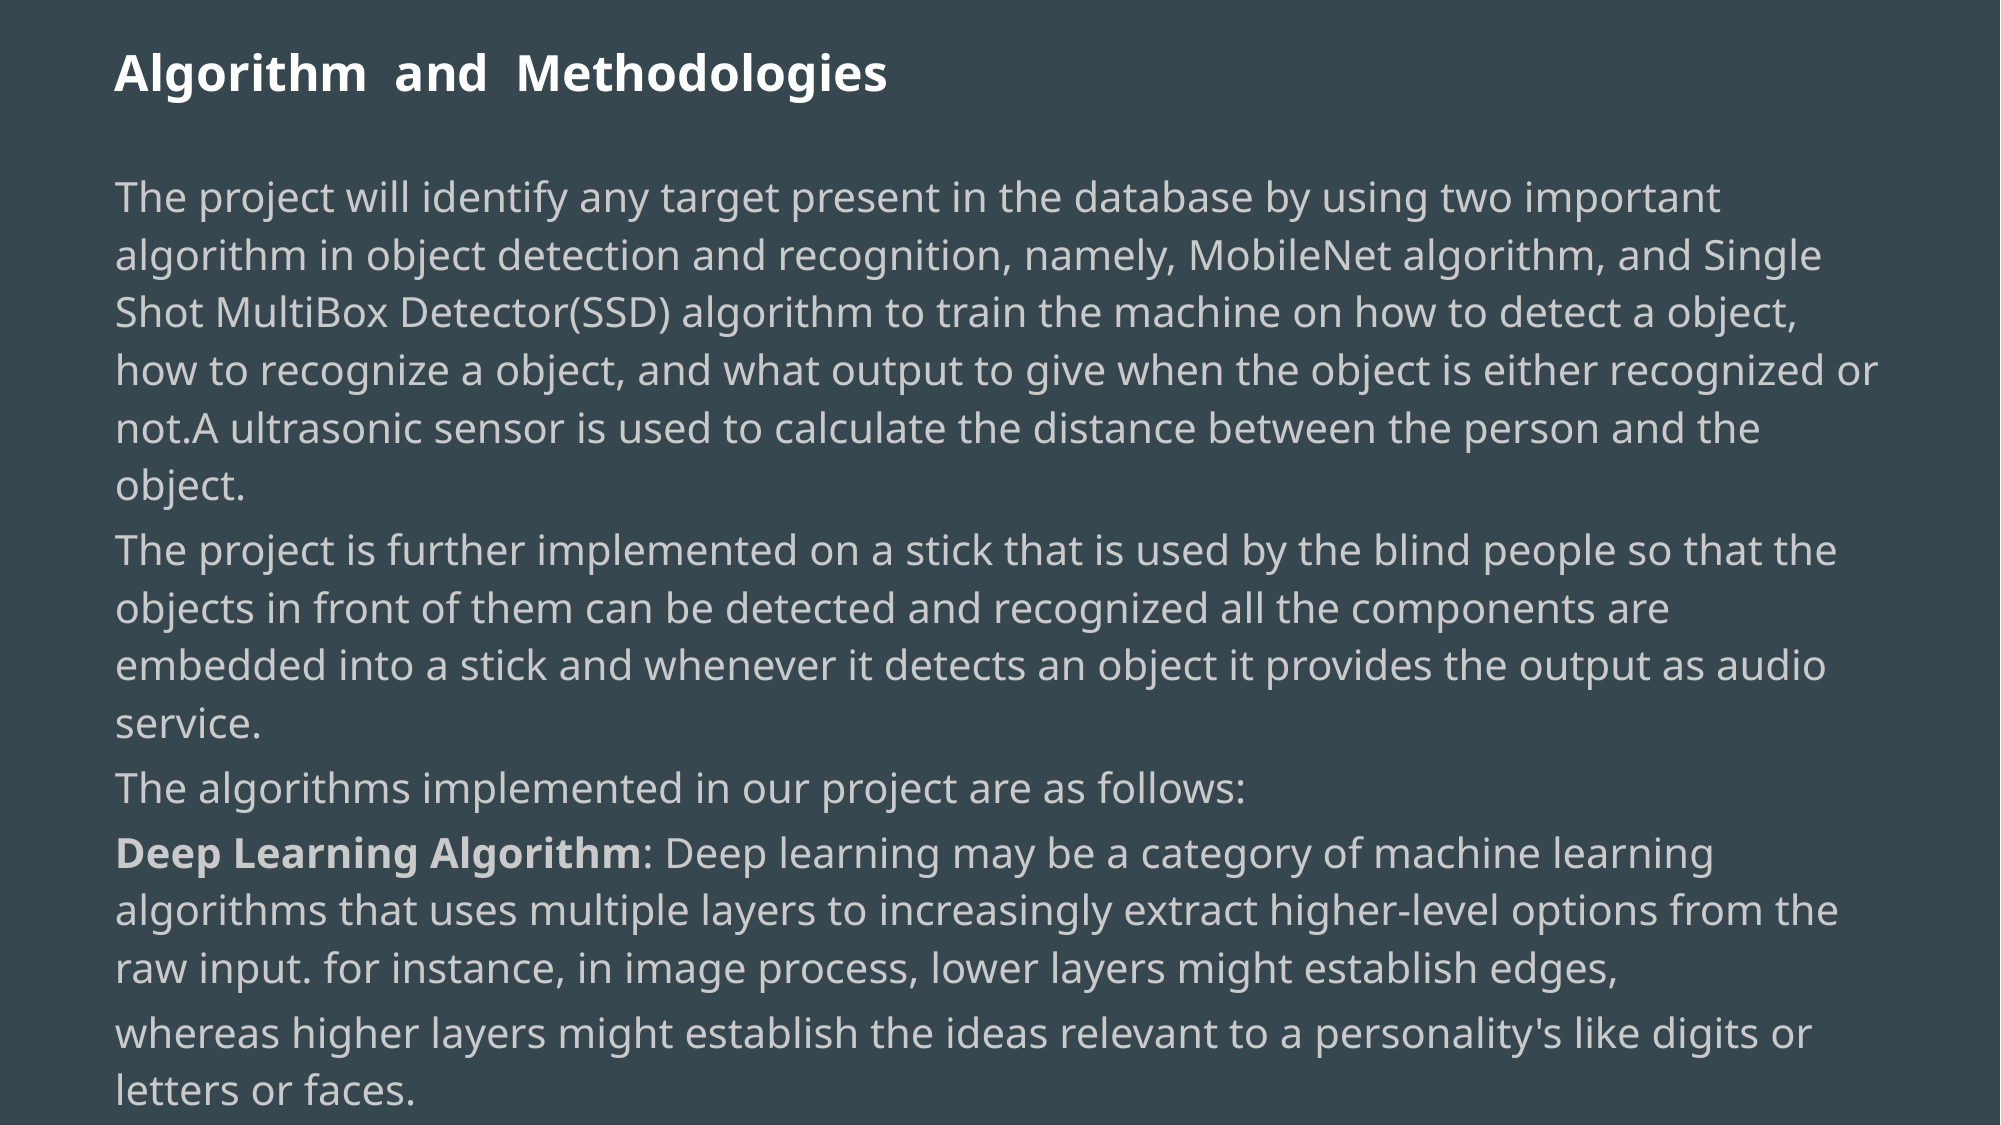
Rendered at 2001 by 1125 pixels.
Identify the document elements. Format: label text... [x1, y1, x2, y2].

list The project will identify any target present in the database by using two important algorithm in object detection and recognition, namely, MobileNet algorithm, and Single Shot MultiBox Detector(SSD) algorithm to train the machine on how to detect a object, how to recognize a object, and what output to give when the object is either recognized or not.A ultrasonic sensor is used to calculate the distance between the person and the object. The project is further implemented on a stick that is used by the blind people so that the objects in front of them can be detected and recognized all the components are embedded into a stick and whenever it detects an object it provides the output as audio service. The algorithms implemented in our project are as follows: Deep Learning Algorithm: Deep learning may be a category of machine learning algorithms that uses multiple layers to increasingly extract higher-level options from the raw input. for instance, in image process, lower layers might establish edges, whereas higher layers might establish the ideas relevant to a personality's like digits or letters or faces. [99, 156, 1900, 969]
title Algorithm and Methodologies [99, 31, 968, 113]
